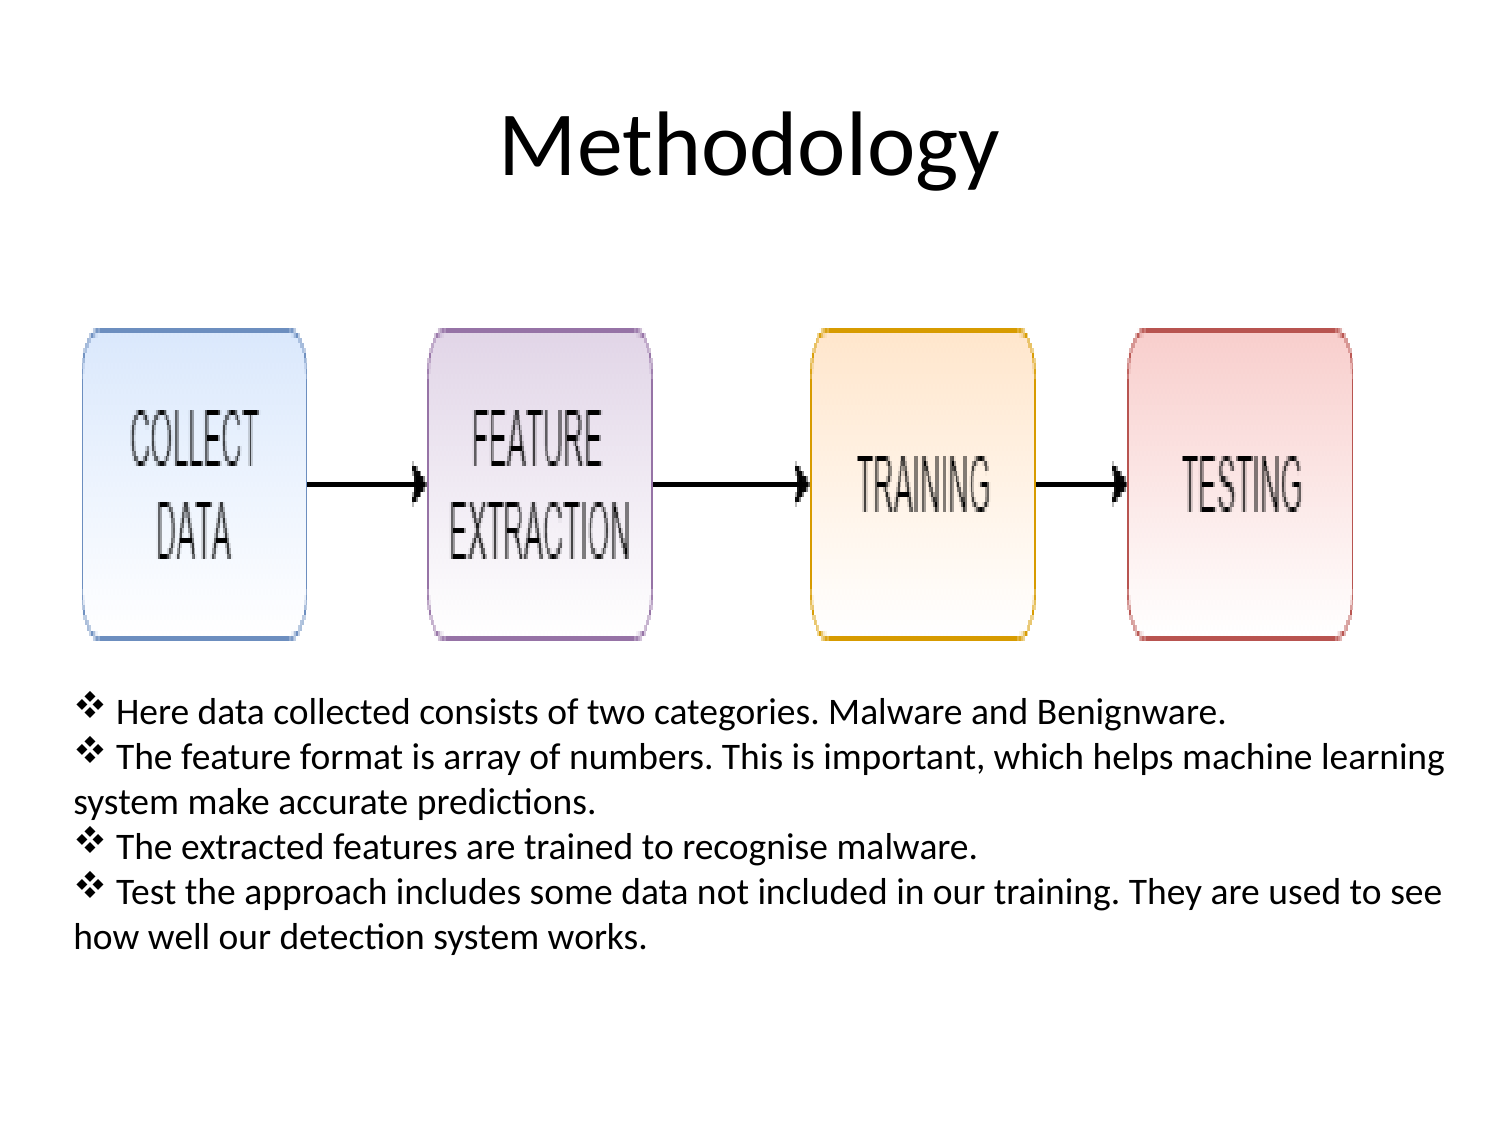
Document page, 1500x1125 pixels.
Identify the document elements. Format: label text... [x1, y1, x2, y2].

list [81, 327, 1395, 704]
text_box Here data collected consists of two categories. Malware and Benignware. The feature format is array of numbers. This is important, which helps machine learning system make accurate predictions. The extracted features are trained to recognise malware. Test the approach includes some data not included in our training. They are used to see how well our detection system works. [58, 679, 1500, 965]
title Methodology [75, 45, 1425, 233]
